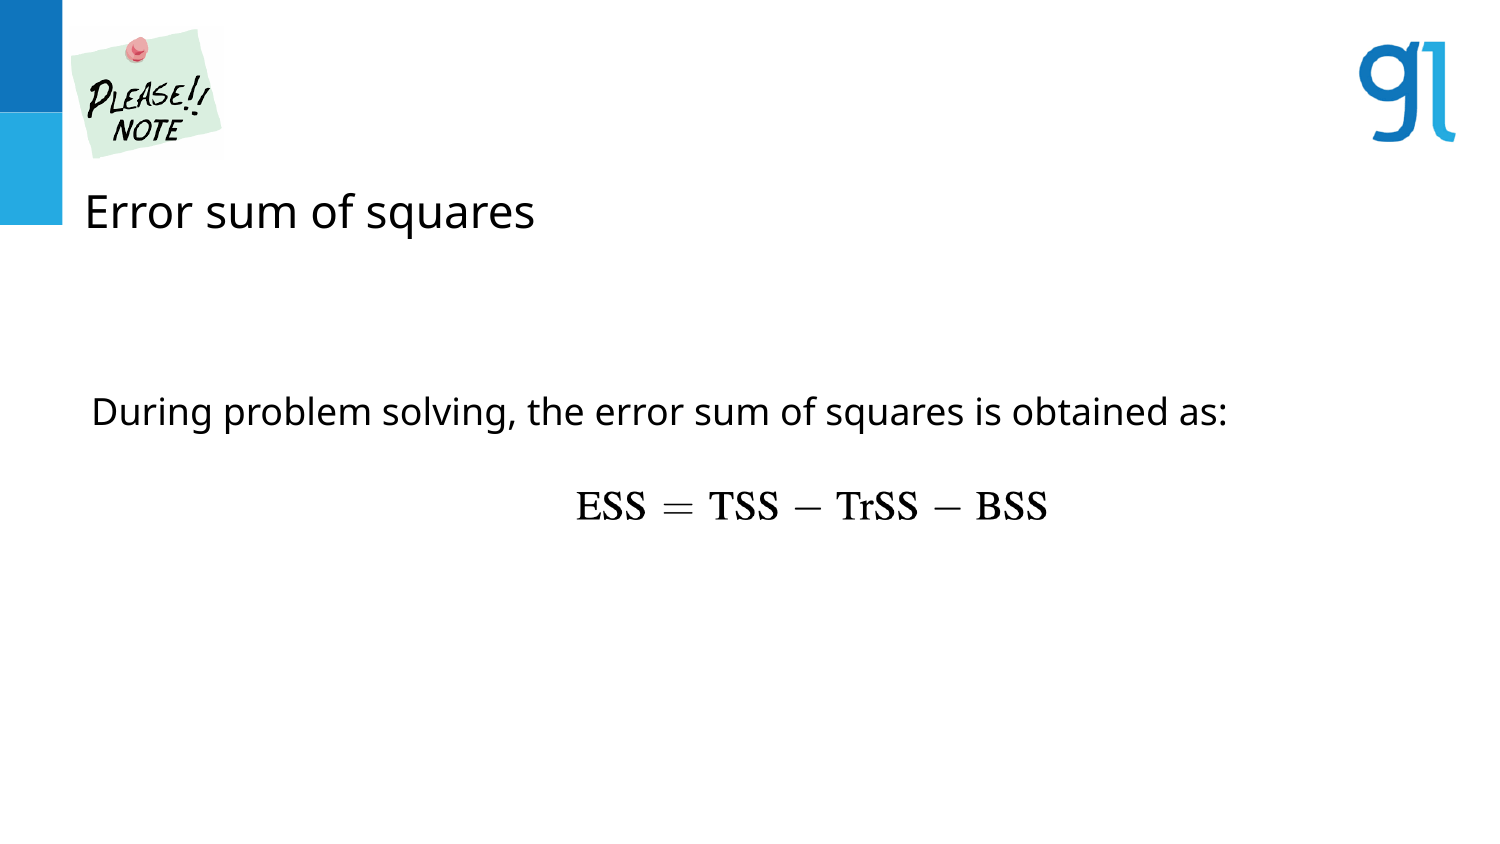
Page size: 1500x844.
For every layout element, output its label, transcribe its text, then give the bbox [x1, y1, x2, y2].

list During problem solving, the error sum of squares is obtained as: [76, 372, 1456, 472]
subtitle Error sum of squares [69, 159, 946, 238]
picture [575, 478, 1048, 533]
picture [1331, 17, 1482, 167]
picture [69, 26, 224, 159]
